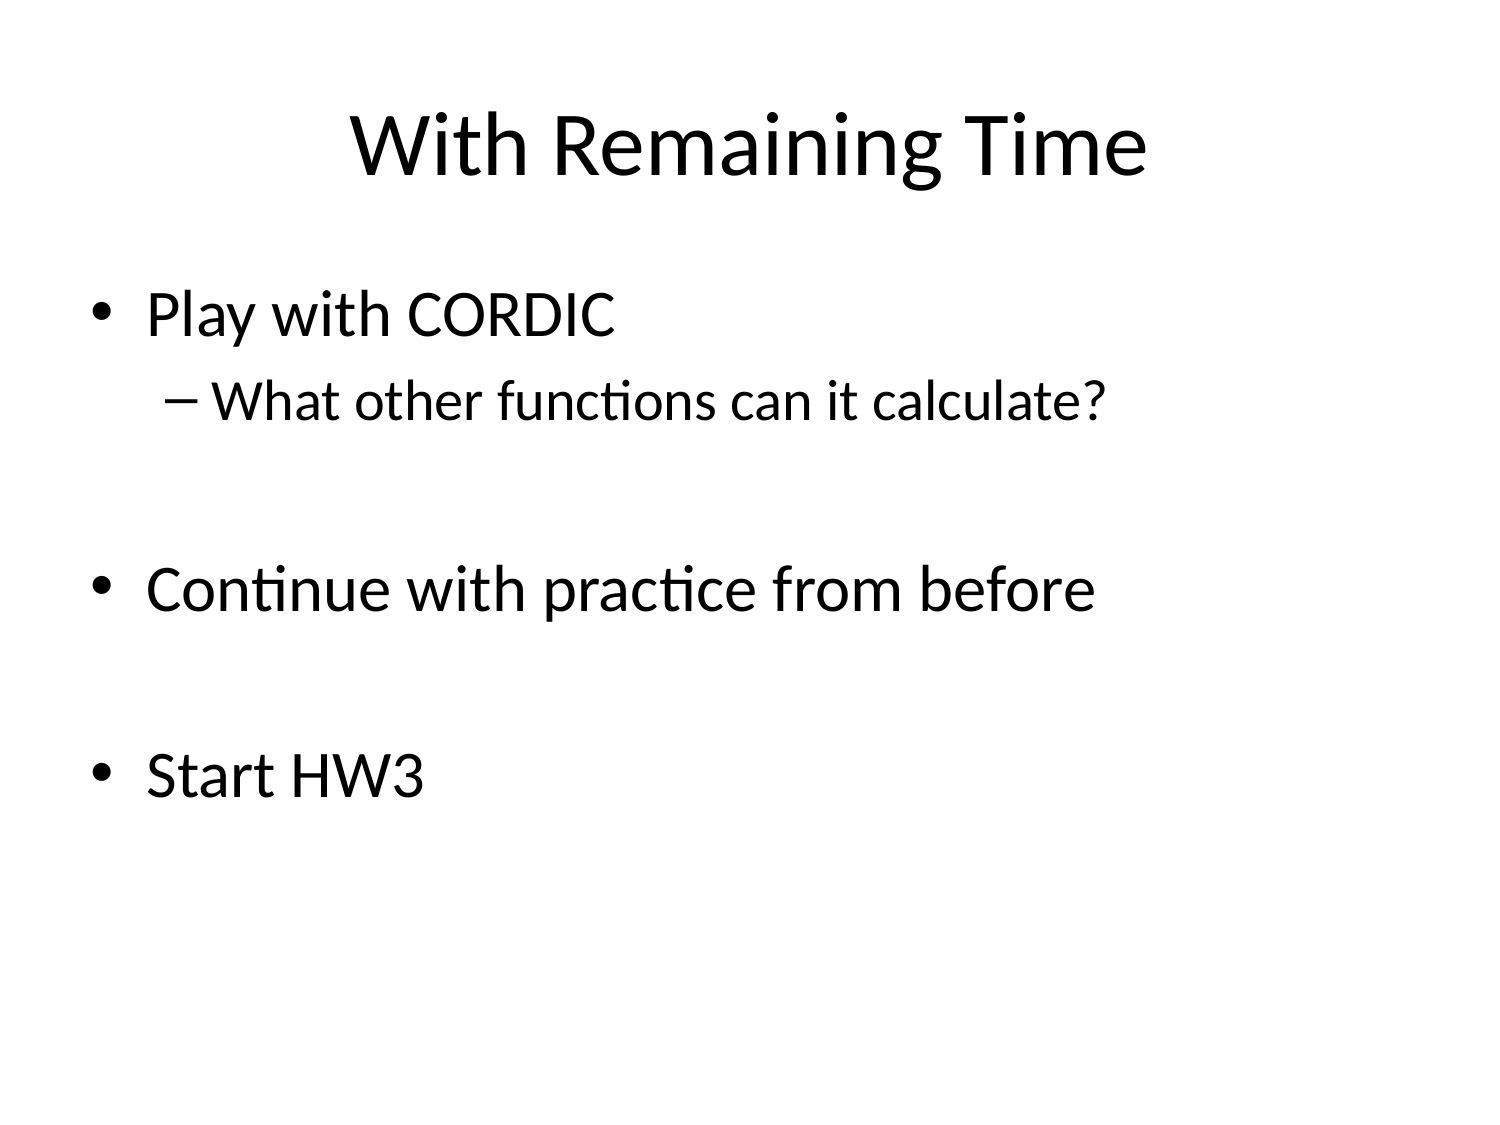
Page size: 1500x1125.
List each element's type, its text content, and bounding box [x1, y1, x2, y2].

list Play with CORDIC What other functions can it calculate? Continue with practice from before Start HW3 [75, 262, 1425, 1005]
title With Remaining Time [75, 45, 1425, 233]
